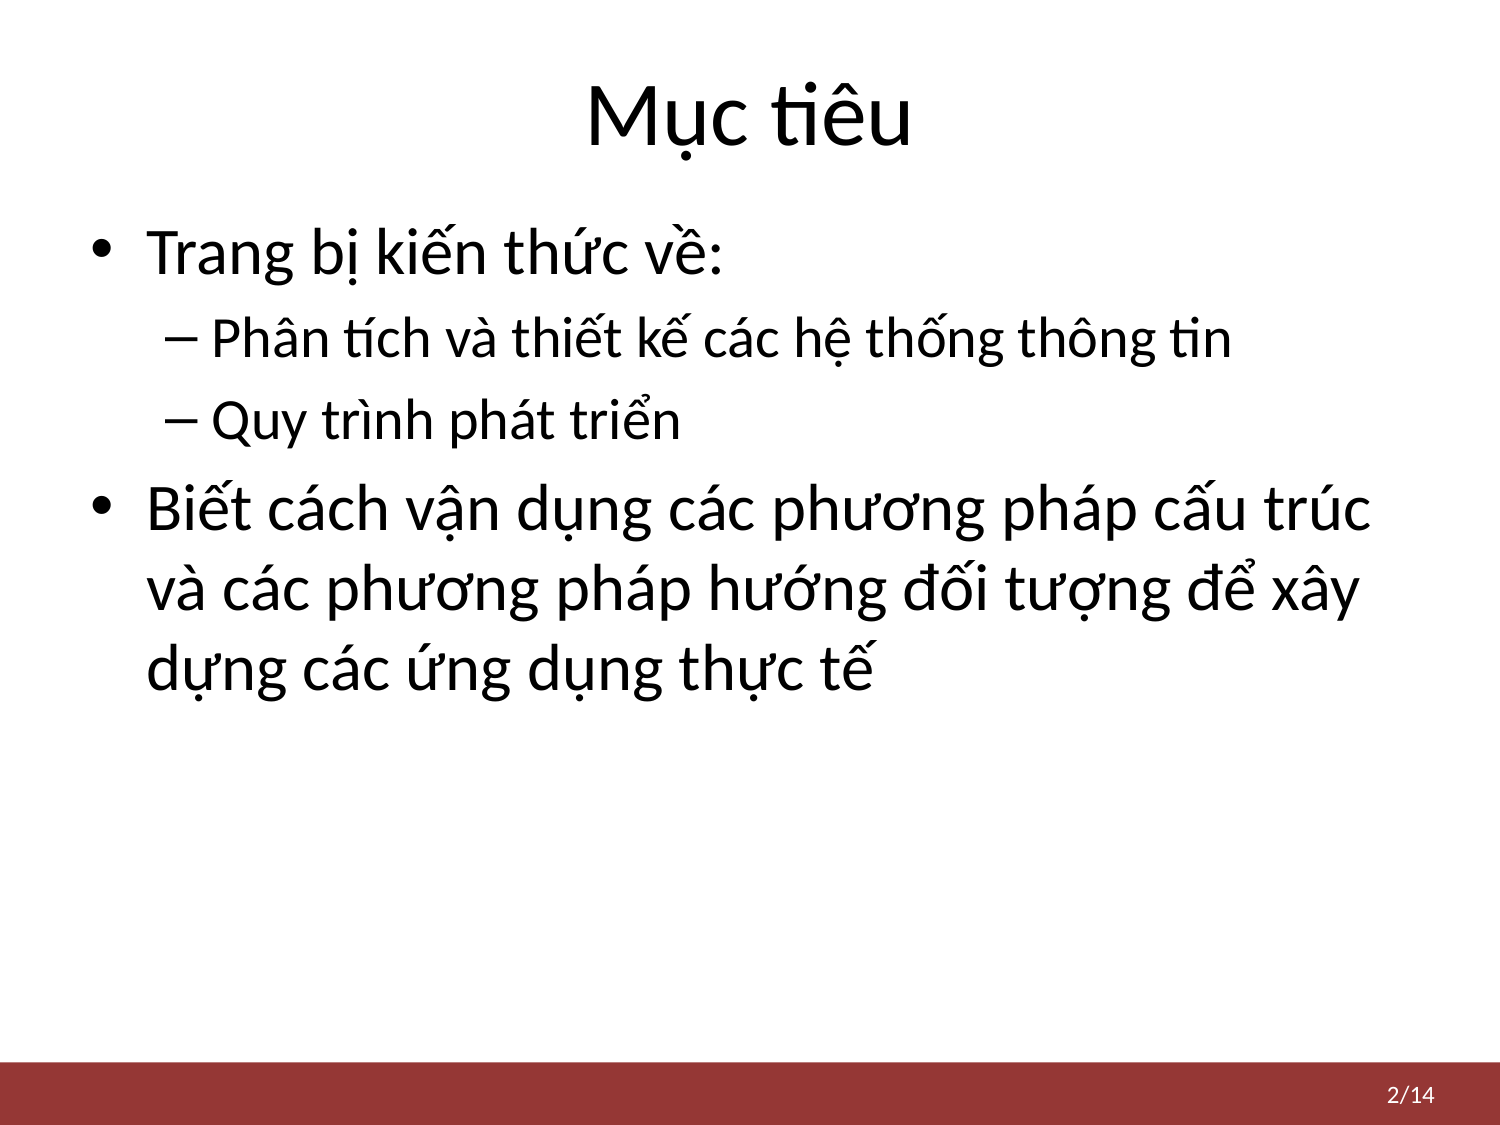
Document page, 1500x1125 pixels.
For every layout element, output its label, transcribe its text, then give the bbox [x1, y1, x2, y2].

title Mục tiêu [75, 37, 1425, 180]
list Trang bị kiến thức về: Phân tích và thiết kế các hệ thống thông tin Quy trình phát triển Biết cách vận dụng các phương pháp cấu trúc và các phương pháp hướng đối tượng để xây dựng các ứng dụng thực tế [75, 200, 1425, 1038]
